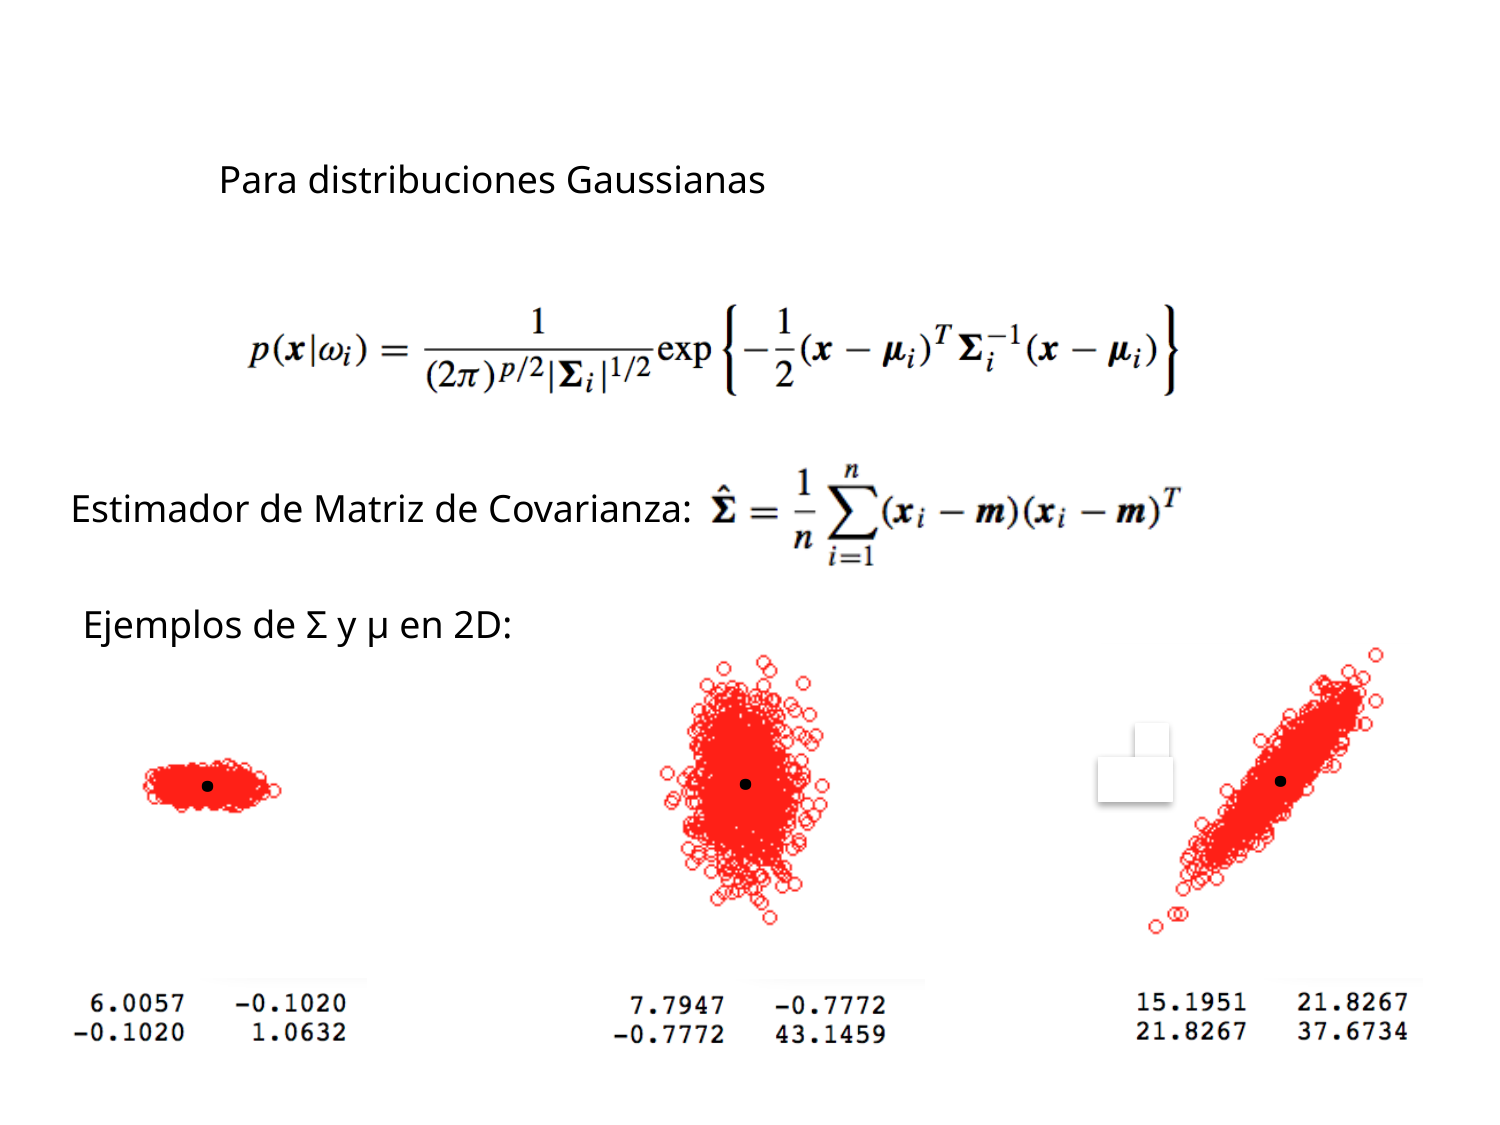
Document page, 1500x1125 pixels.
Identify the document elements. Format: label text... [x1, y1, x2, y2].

text_box Para distribuciones Gaussianas [203, 148, 782, 209]
picture [212, 277, 1201, 421]
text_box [1101, 641, 1423, 1056]
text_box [64, 434, 1205, 609]
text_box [593, 641, 925, 1058]
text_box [54, 593, 525, 1064]
